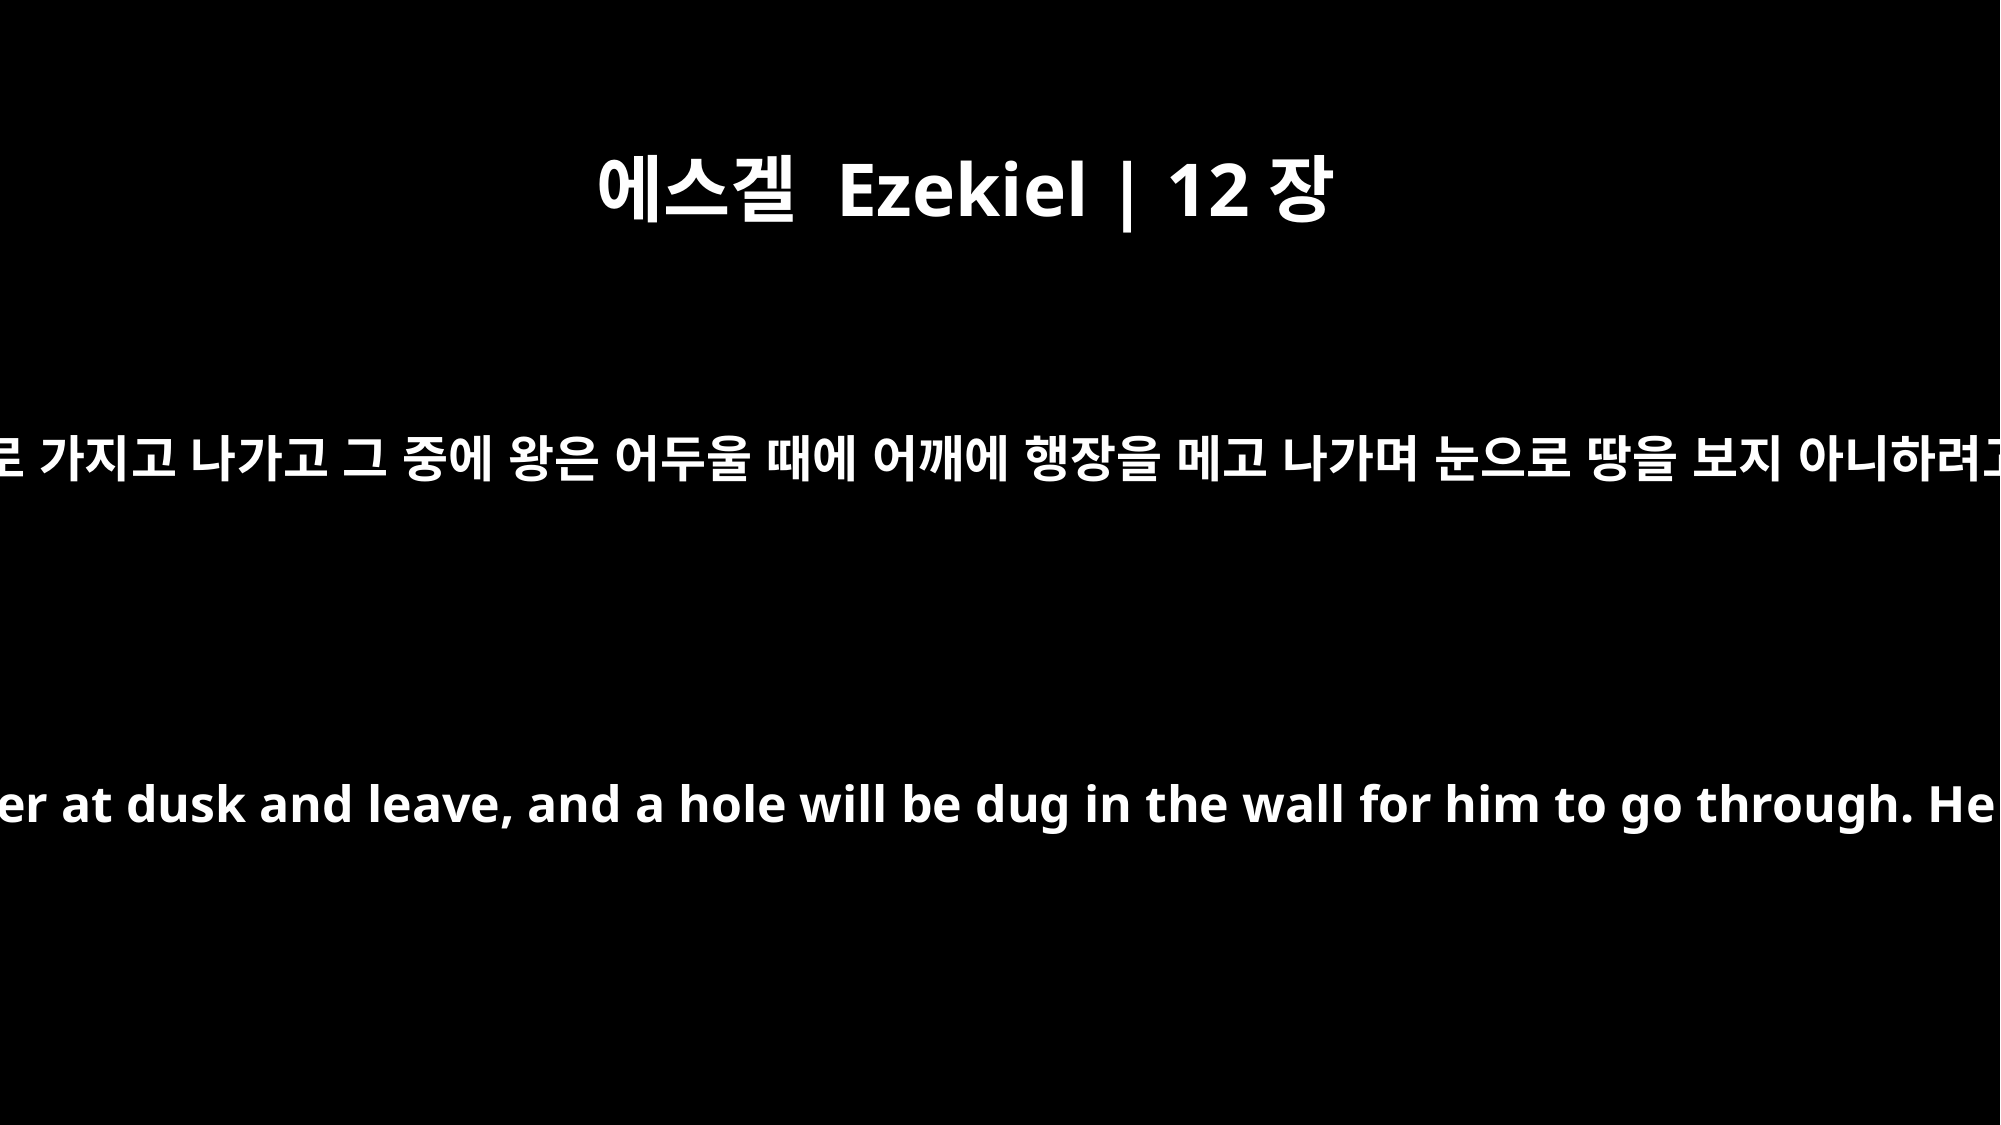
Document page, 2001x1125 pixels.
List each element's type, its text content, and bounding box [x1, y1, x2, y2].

text_box 에스겔 Ezekiel | 12장 [581, 136, 1351, 239]
text_box "The prince among them will put his things on his shoulder at dusk and leave, and a hole will be dug in the wall for him to go through. He will cover his face so that he cannot see the land. [0, 764, 2000, 840]
text_box 12 무리가 성벽을 뚫고 행장을 그리로 가지고 나가고 그 중에 왕은 어두울 때에 어깨에 행장을 메고 나가며 눈으로 땅을 보지 아니하려고 자기 얼굴을 가리리라 하라 [0, 359, 2000, 495]
